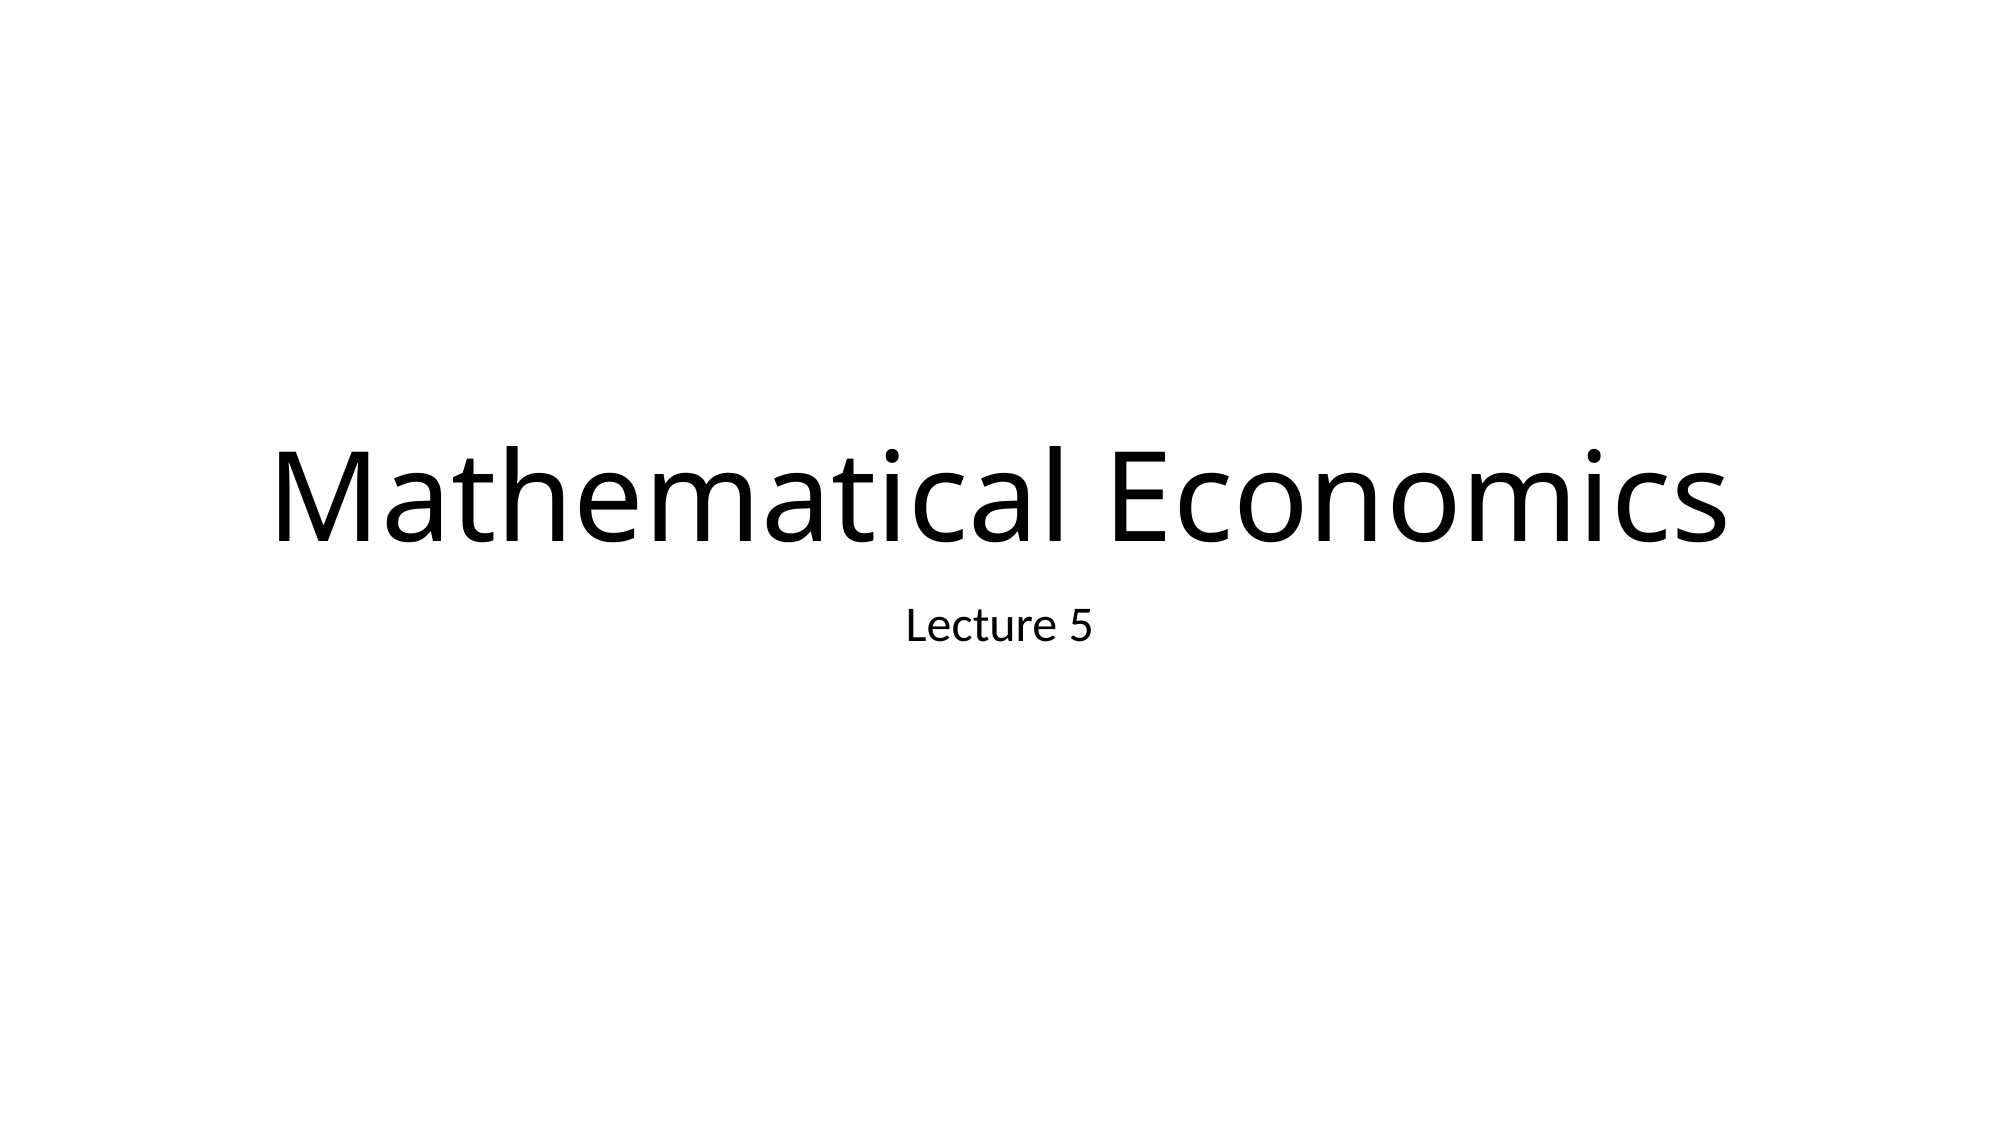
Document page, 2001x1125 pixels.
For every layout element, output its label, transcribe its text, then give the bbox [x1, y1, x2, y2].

subtitle Lecture 5 [249, 590, 1750, 863]
title Mathematical Economics [249, 184, 1750, 576]
